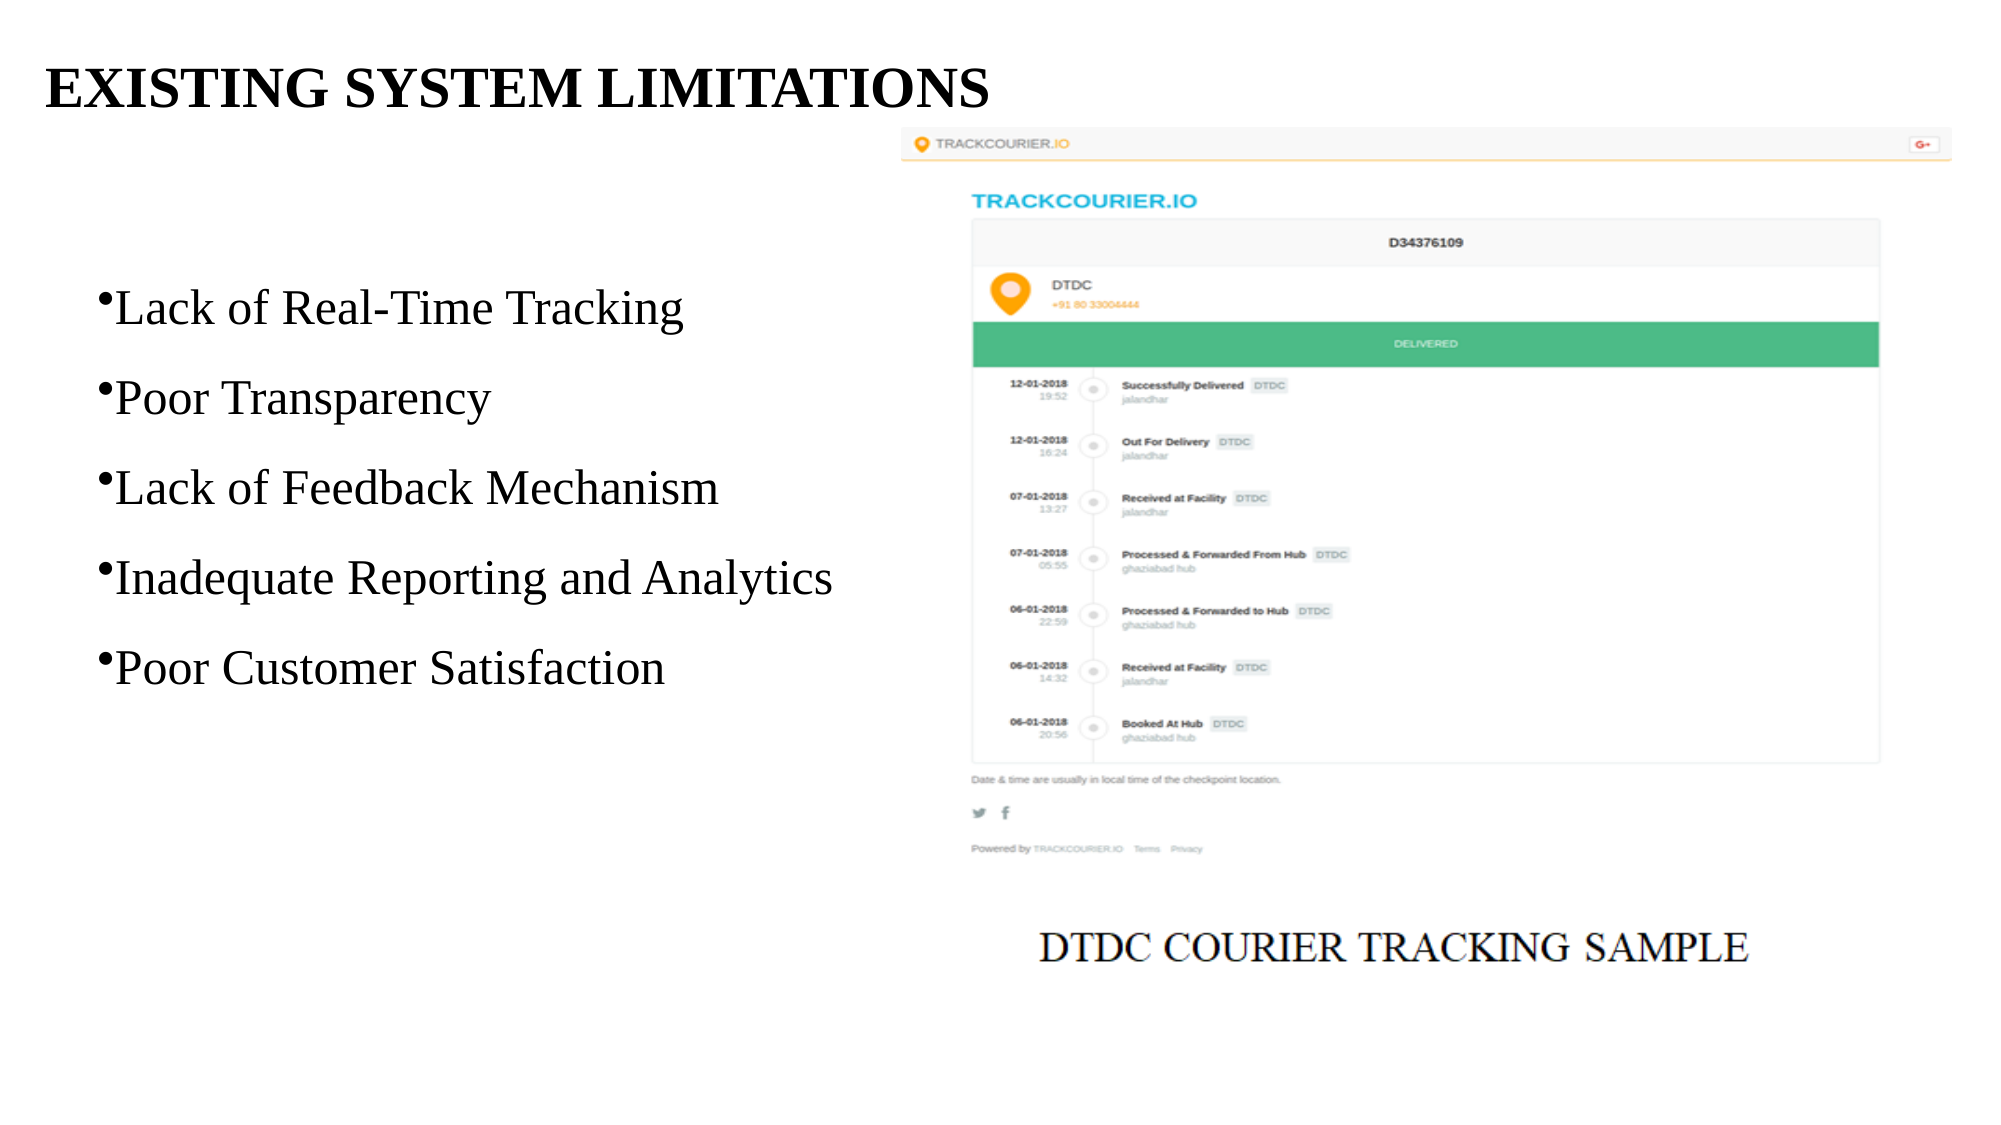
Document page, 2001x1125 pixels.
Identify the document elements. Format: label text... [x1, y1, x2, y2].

text_box Lack of Real-Time Tracking Poor Transparency Lack of Feedback Mechanism Inadequate Reporting and Analytics Poor Customer Satisfaction [82, 176, 901, 702]
picture [1015, 908, 1900, 998]
text_box EXISTING SYSTEM LIMITATIONS [30, 41, 1046, 127]
picture [901, 127, 1952, 882]
